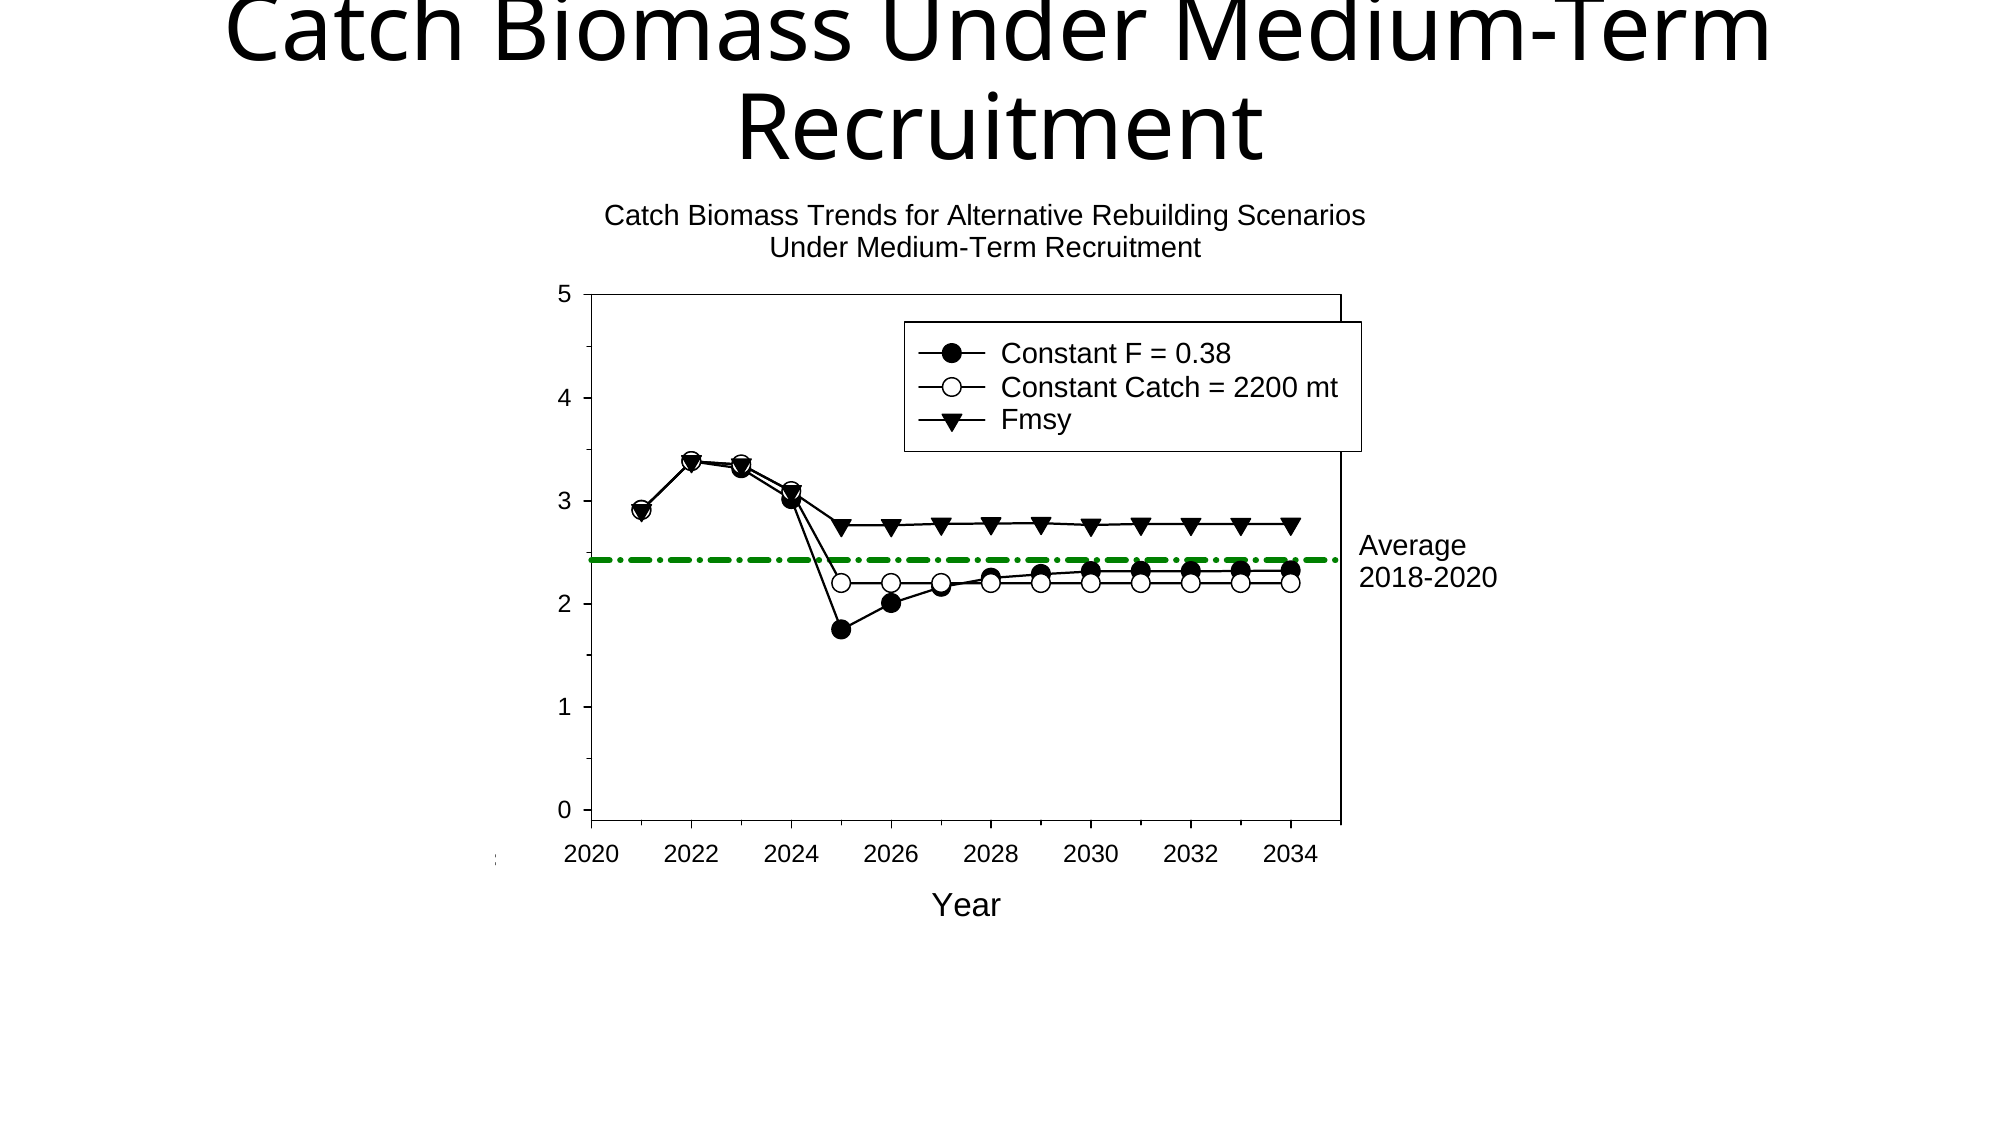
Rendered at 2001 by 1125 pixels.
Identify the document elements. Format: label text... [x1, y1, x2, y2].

title Catch Biomass Under Medium-Term Recruitment [0, 0, 2000, 161]
picture [495, 196, 1505, 929]
